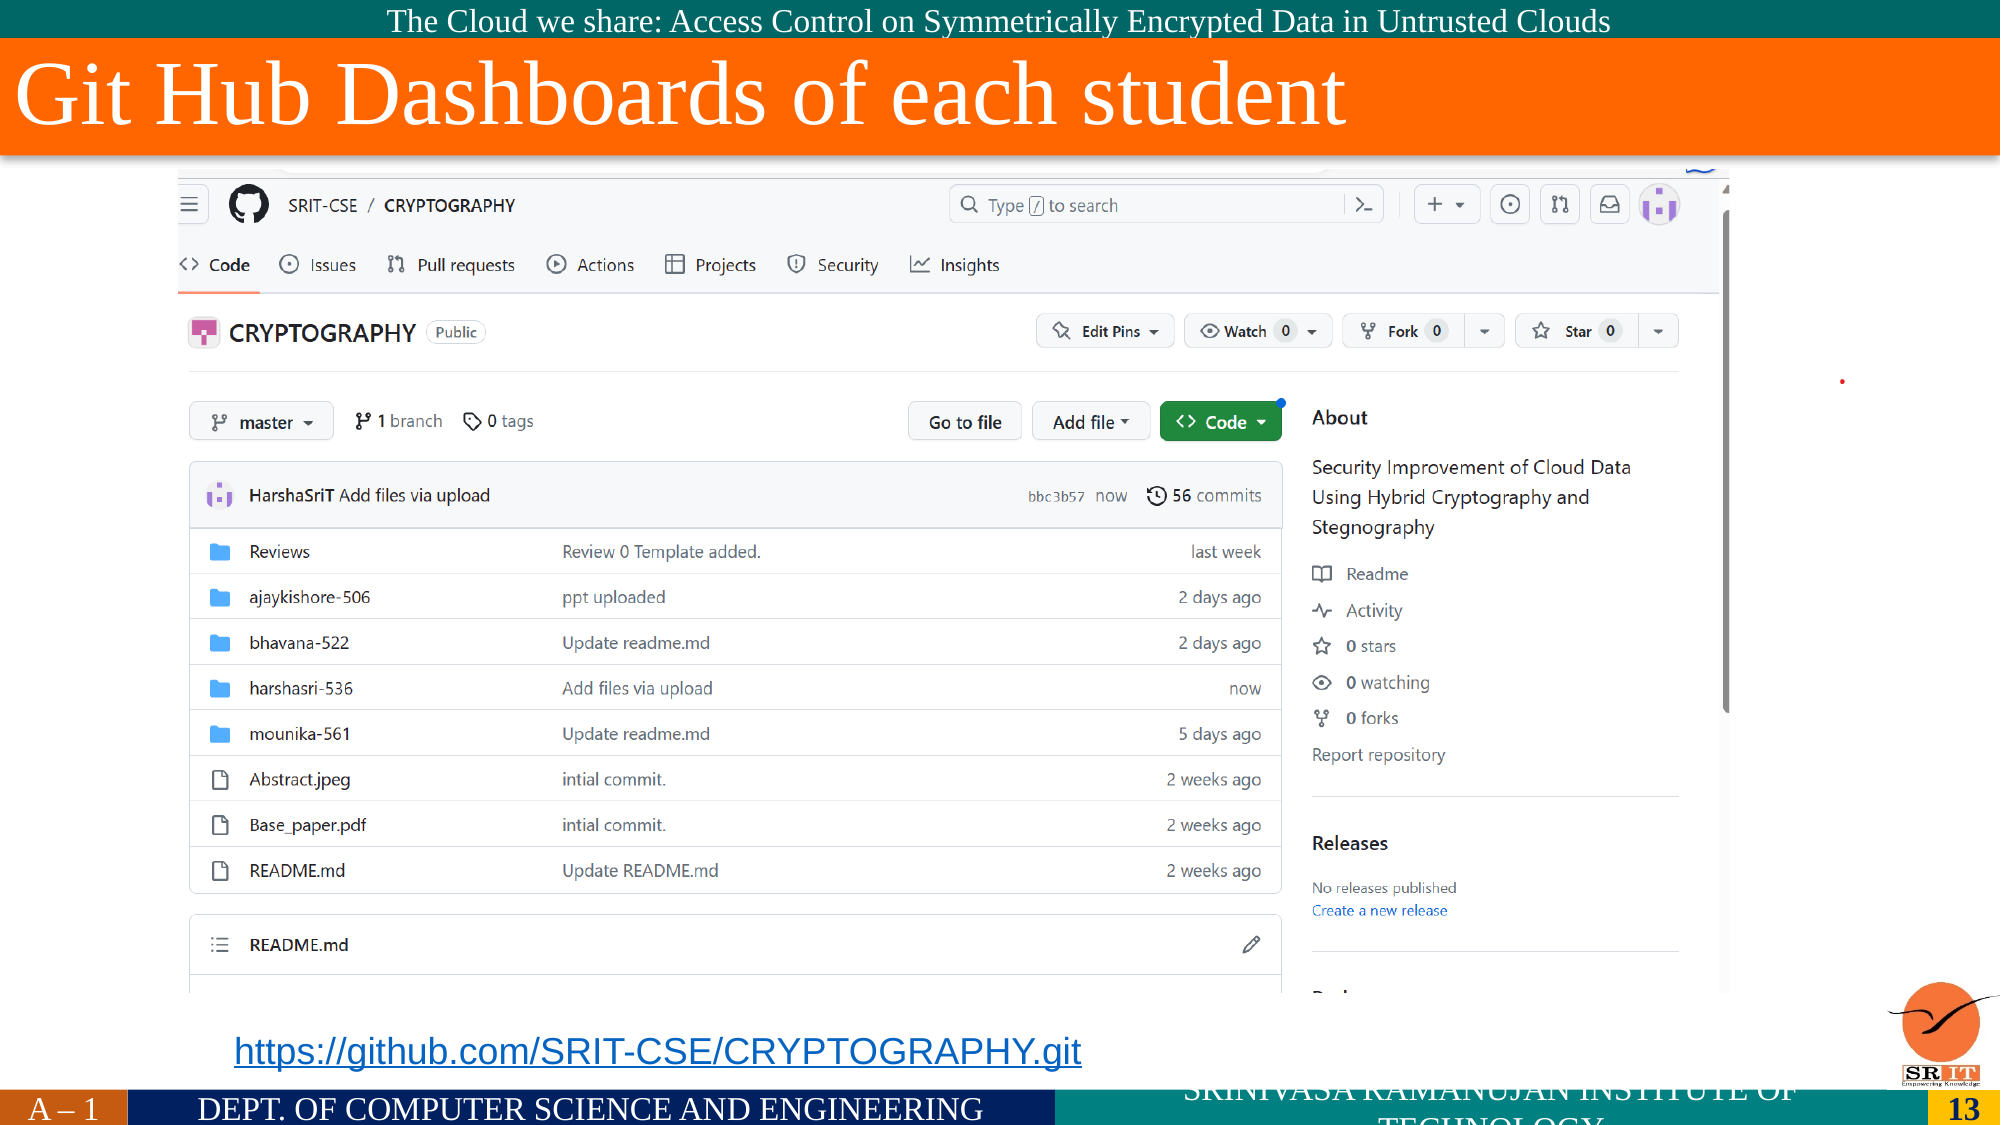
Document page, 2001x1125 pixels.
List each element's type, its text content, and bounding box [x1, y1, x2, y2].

title Git Hub Dashboards of each student [0, 38, 2000, 156]
picture [178, 169, 1845, 993]
picture [1887, 977, 2000, 1090]
text_box https://github.com/SRIT-CSE/CRYPTOGRAPHY.git [219, 1019, 1779, 1079]
